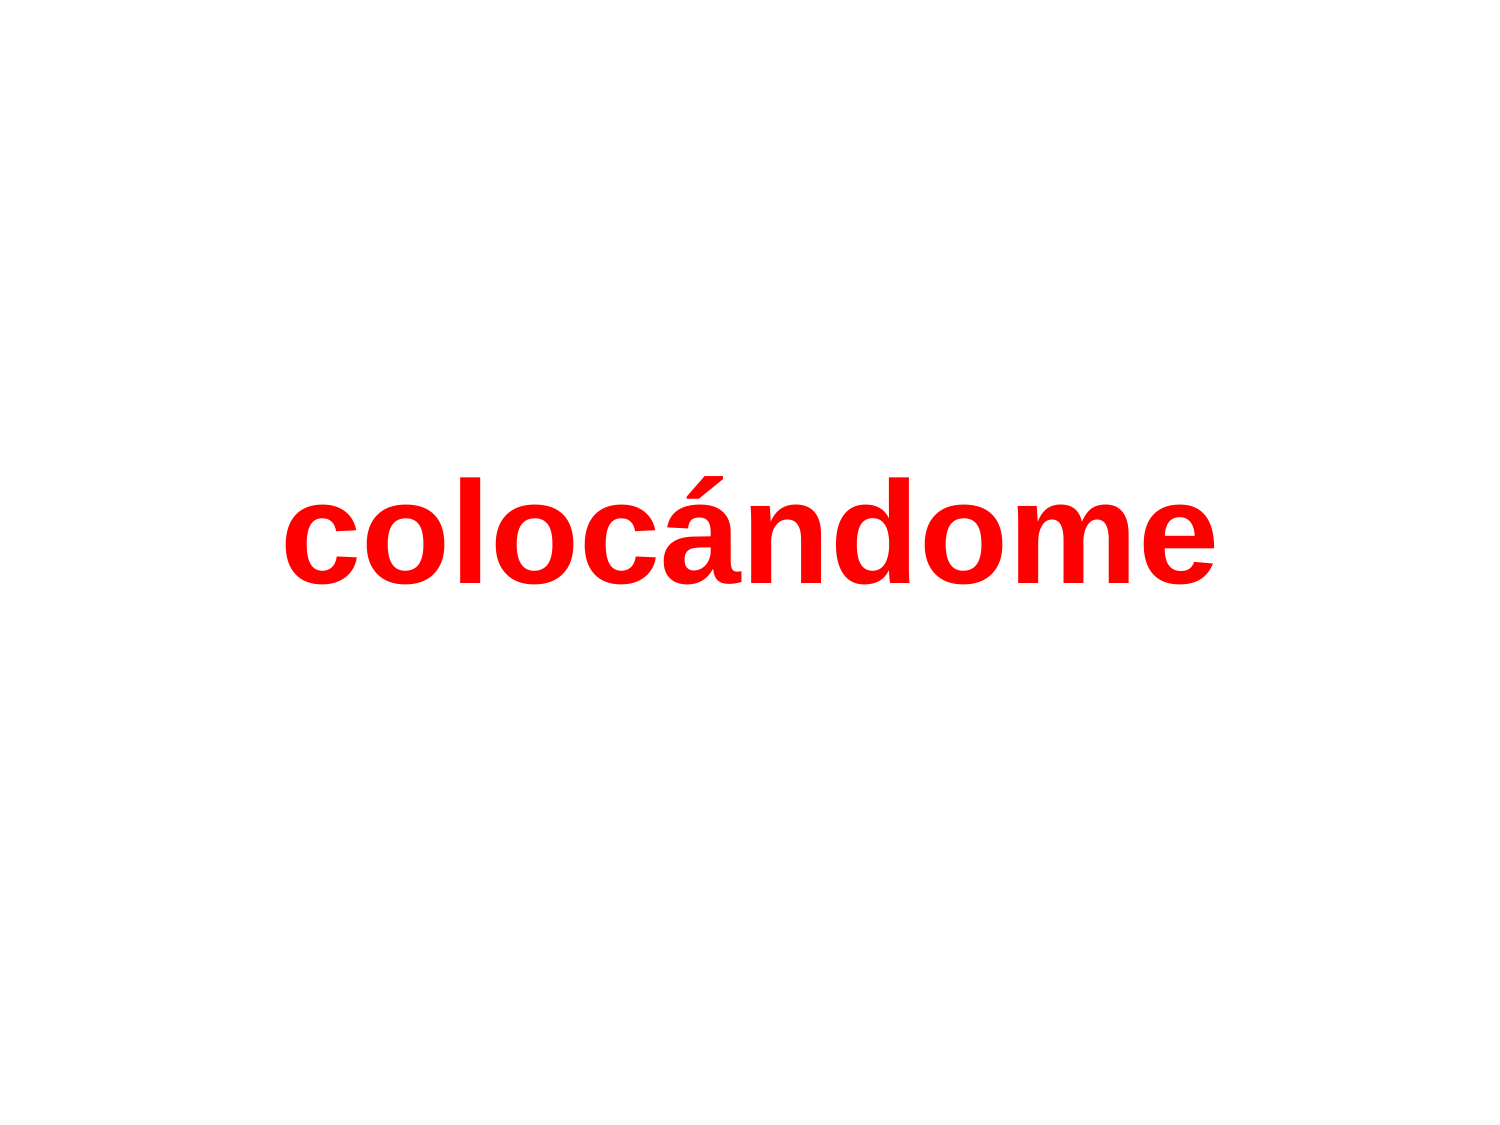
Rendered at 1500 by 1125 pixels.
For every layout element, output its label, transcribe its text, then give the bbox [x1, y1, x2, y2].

title colocándome [112, 349, 1388, 591]
